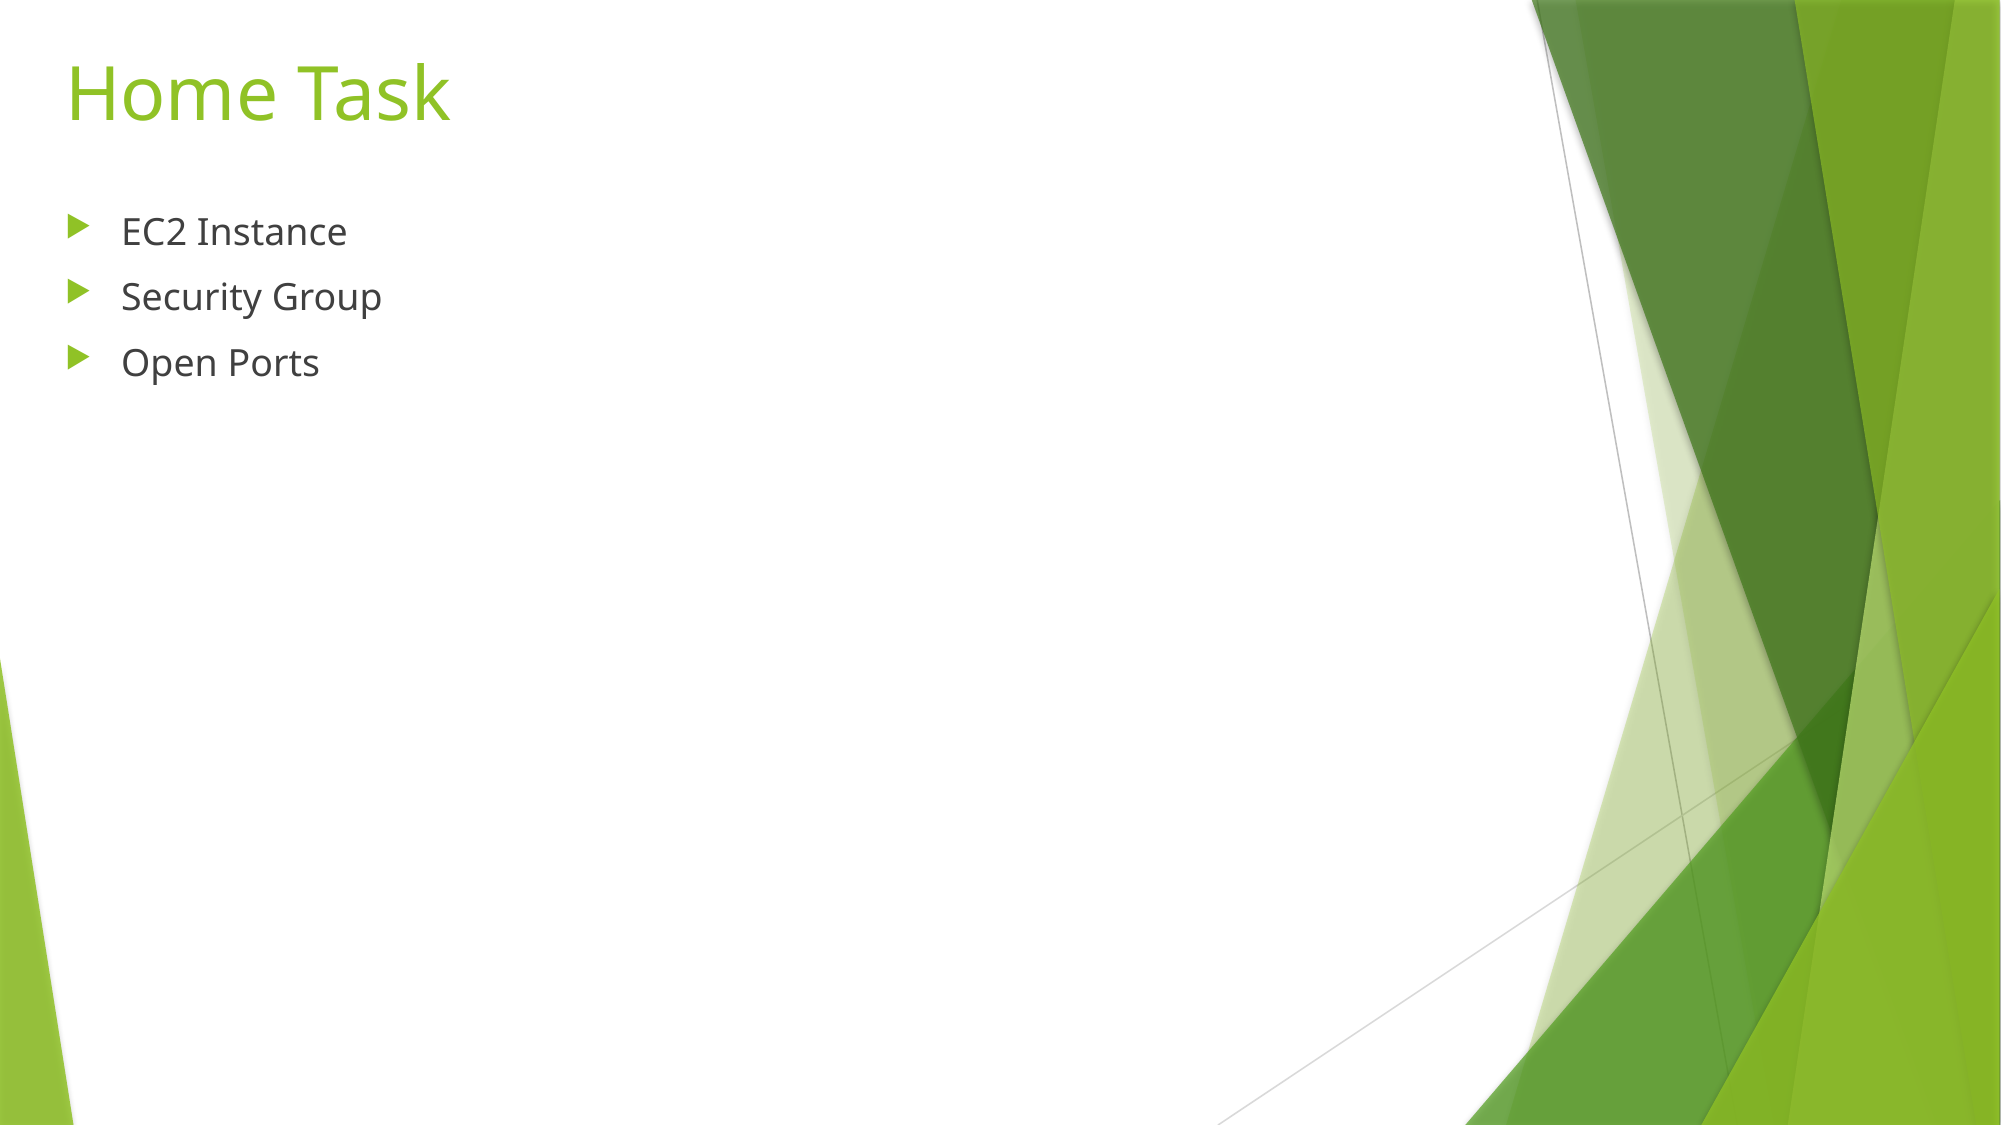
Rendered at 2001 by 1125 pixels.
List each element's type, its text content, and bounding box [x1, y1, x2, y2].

title Home Task [50, 37, 1817, 188]
list EC2 Instance Security Group Open Ports [50, 200, 1817, 988]
